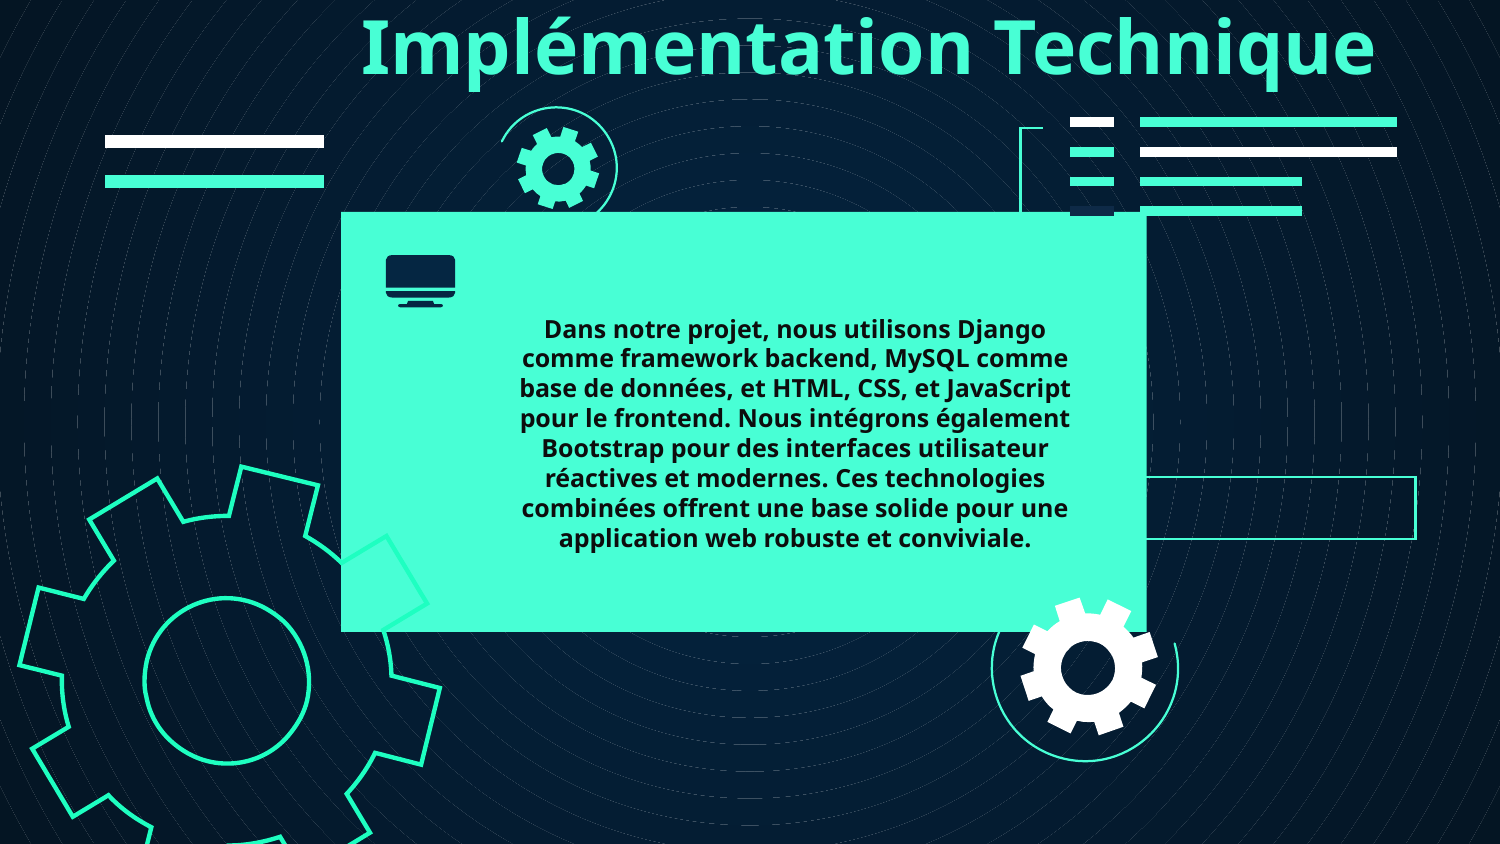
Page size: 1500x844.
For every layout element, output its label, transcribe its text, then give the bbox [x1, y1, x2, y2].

text_box [1139, 146, 1398, 157]
text_box [105, 134, 325, 148]
text_box [516, 126, 600, 209]
text_box [1139, 176, 1303, 187]
text_box [1070, 146, 1115, 157]
text_box [1070, 117, 1115, 128]
title Dans notre projet, nous utilisons Django comme framework backend, MySQL comme base de données, et HTML, CSS, et JavaScript pour le frontend. Nous intégrons également Bootstrap pour des interfaces utilisateur réactives et modernes. Ces technologies combinées offrent une base solide pour une application web robuste et conviviale. [491, 237, 1100, 598]
text_box Implémentation Technique [346, 0, 1470, 92]
text_box [1139, 206, 1303, 217]
text_box [105, 174, 325, 189]
text_box [1020, 598, 1158, 736]
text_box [385, 254, 456, 308]
text_box [1070, 176, 1115, 187]
text_box [1139, 117, 1398, 128]
text_box [1070, 206, 1115, 217]
